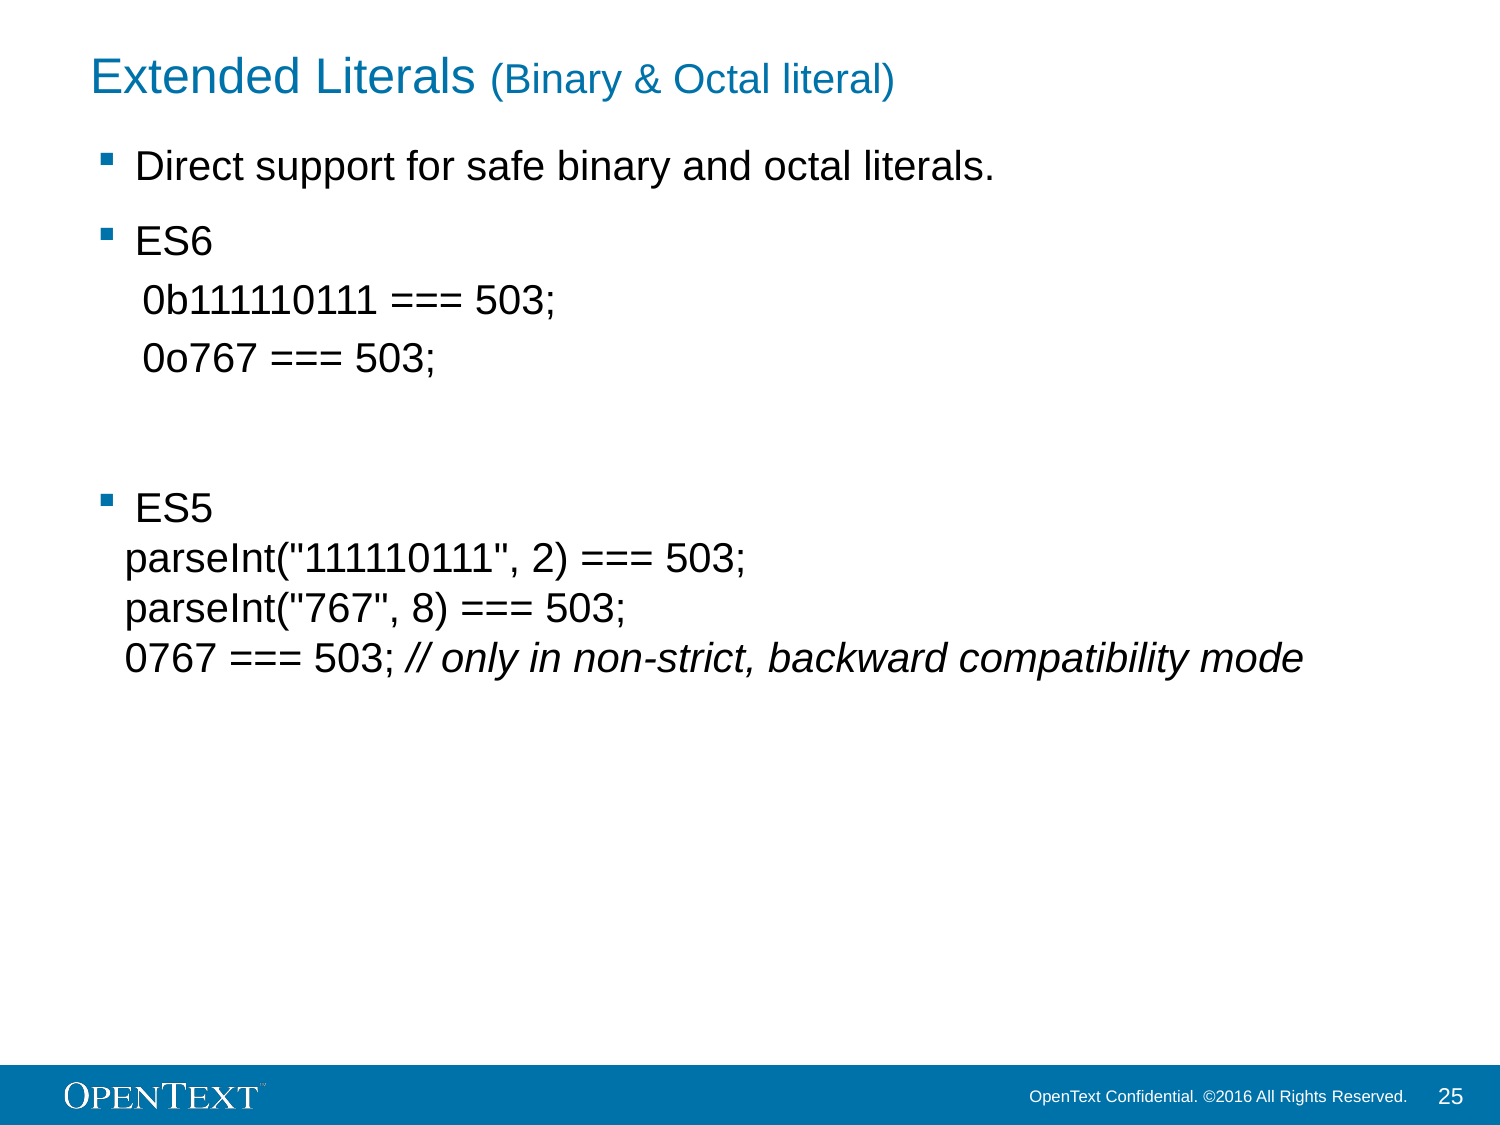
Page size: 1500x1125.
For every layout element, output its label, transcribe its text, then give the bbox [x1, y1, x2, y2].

title Extended Literals (Binary & Octal literal) [75, 23, 1425, 124]
list Direct support for safe binary and octal literals. ES6 0b111110111 === 503; 0o767 === 503; ES5 parseInt("111110111", 2) === 503; parseInt("767", 8) === 503; 0767 === 503; // only in non-strict, backward compatibility mode [75, 131, 1459, 881]
